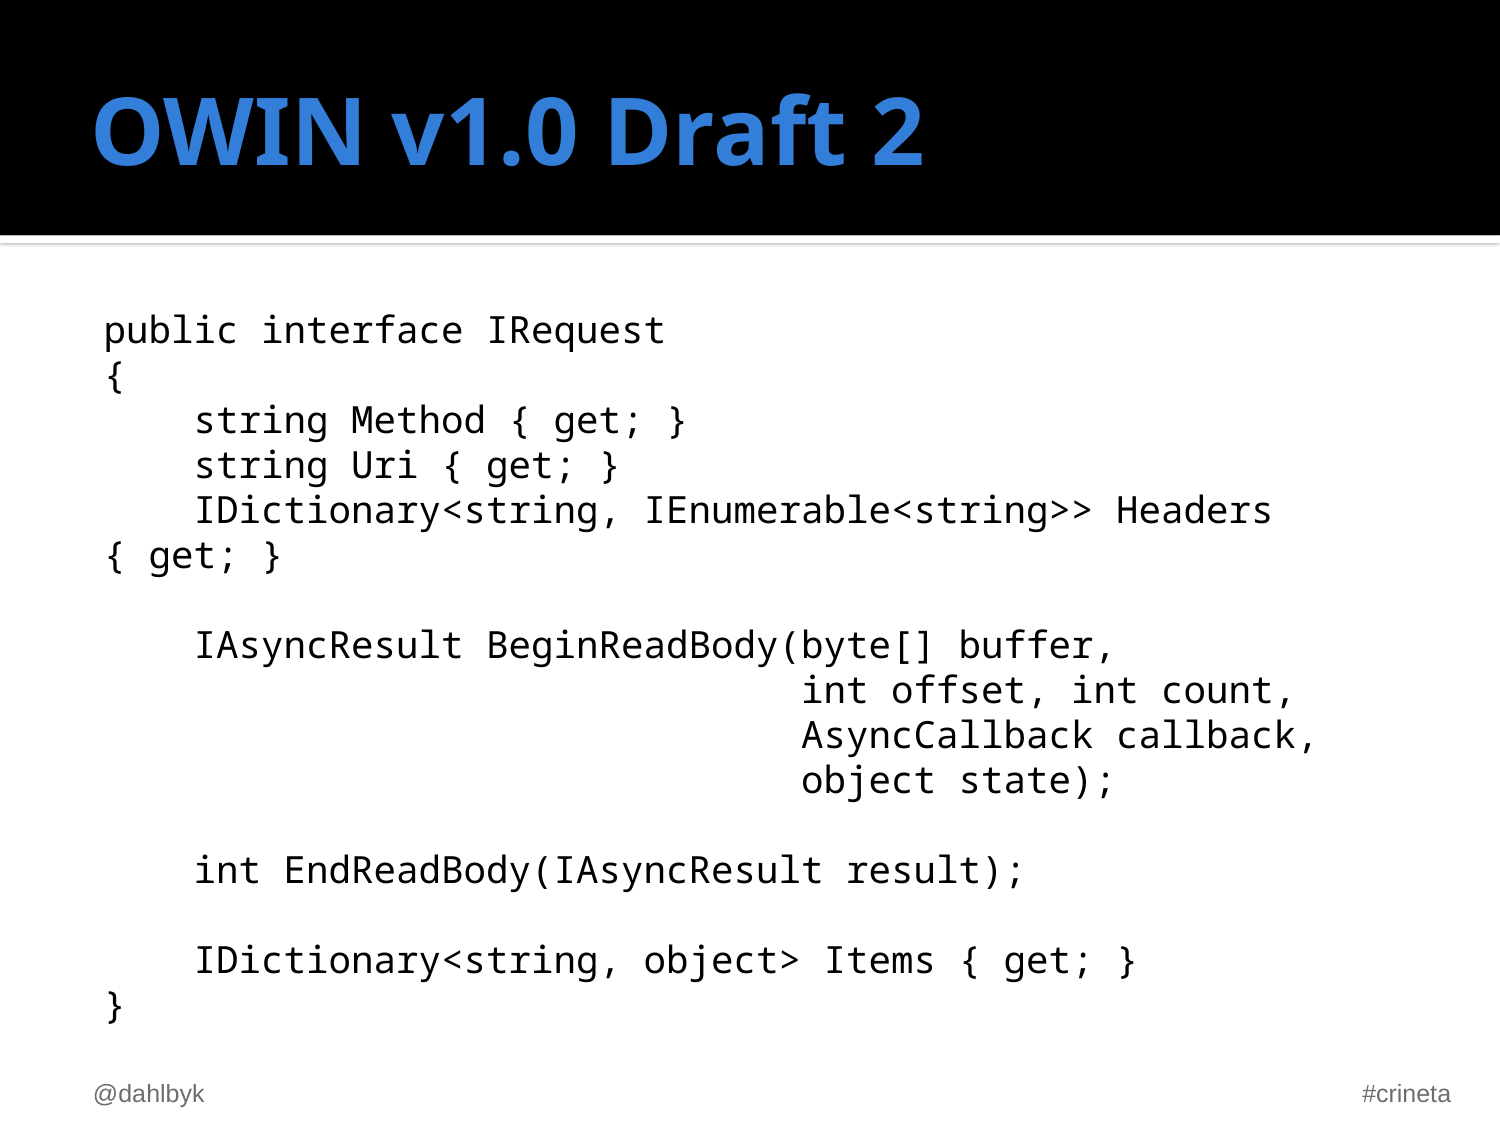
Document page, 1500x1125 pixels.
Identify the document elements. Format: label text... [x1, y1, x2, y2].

list public interface IRequest { string Method { get; } string Uri { get; } IDictionary<string, IEnumerable<string>> Headers { get; } IAsyncResult BeginReadBody(byte[] buffer, int offset, int count, AsyncCallback callback, object state); int EndReadBody(IAsyncResult result); IDictionary<string, object> Items { get; } } [75, 291, 1425, 1050]
slide_number @dahlbyk [75, 1062, 425, 1108]
slide_number #crineta [1237, 1062, 1467, 1108]
title OWIN v1.0 Draft 2 [75, 25, 1425, 231]
